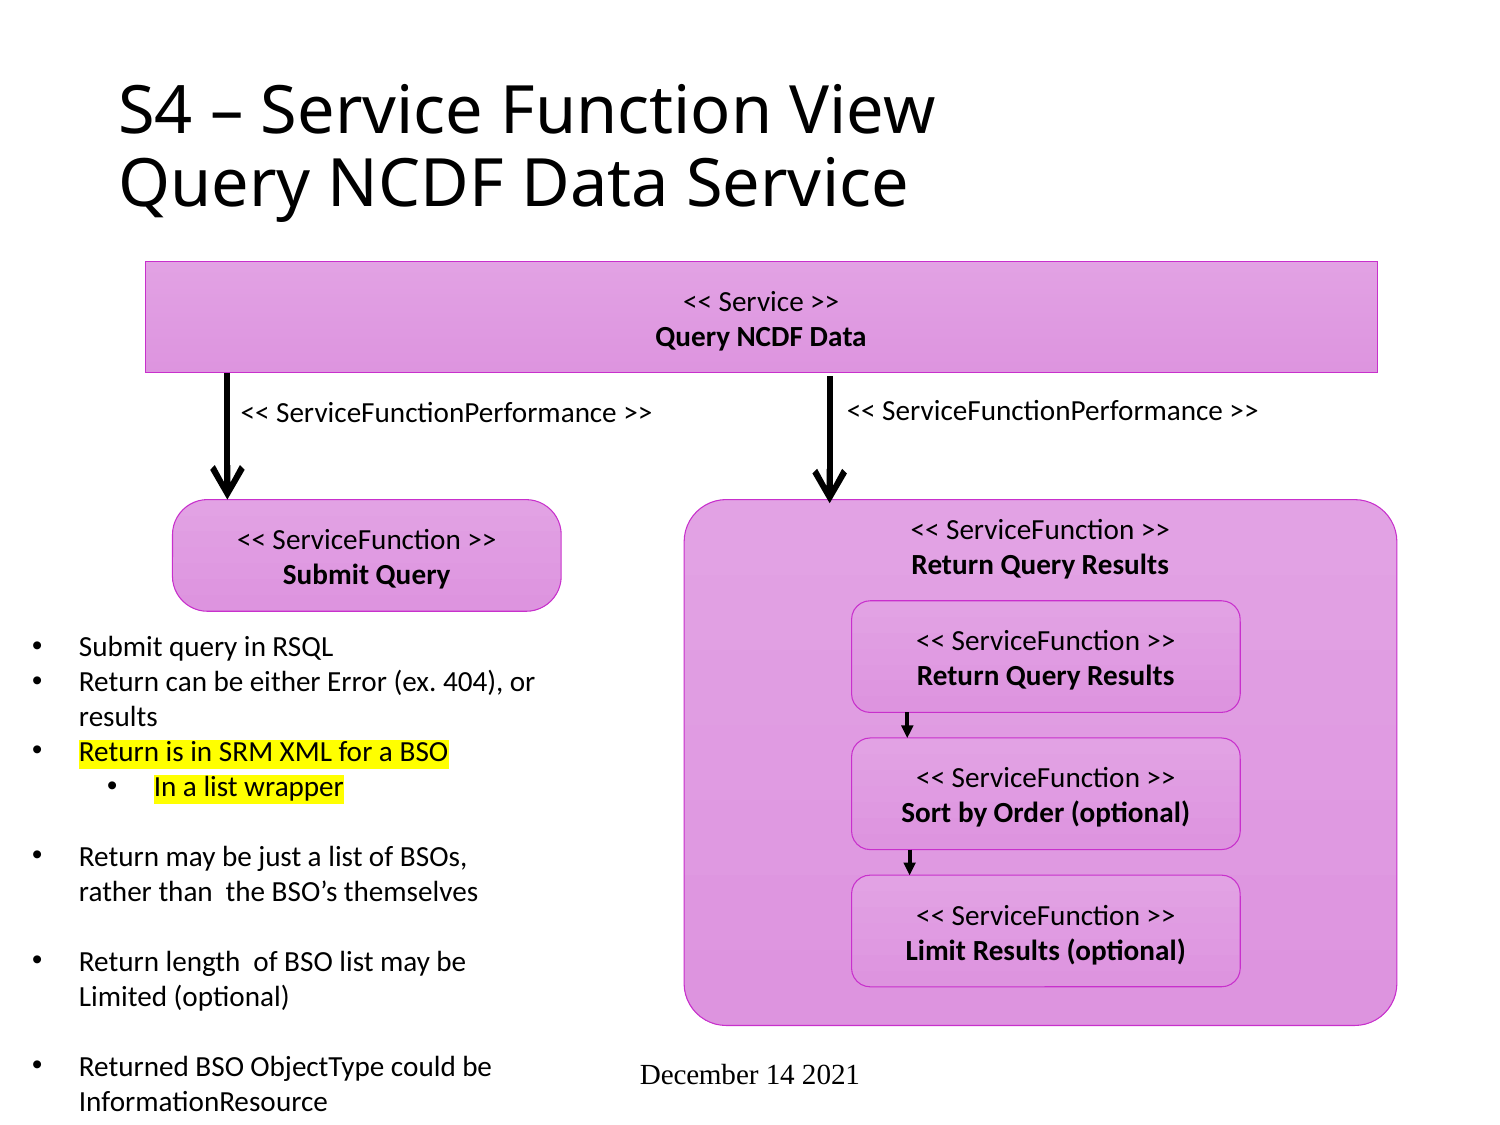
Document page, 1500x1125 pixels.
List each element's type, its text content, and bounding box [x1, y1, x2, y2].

text_box << ServiceFunction >> Return Query Results [895, 503, 1186, 588]
text_box << ServiceFunctionPerformance >> [832, 384, 1274, 434]
footer December 14 2021 [555, 1042, 1004, 1103]
text_box << ServiceFunctionPerformance >> [228, 385, 668, 436]
text_box [683, 499, 1398, 1027]
text_box << ServiceFunction >> Sort by Order (optional) [851, 737, 1241, 851]
text_box << ServiceFunction >> Return Query Results [851, 600, 1241, 713]
text_box << ServiceFunction >> Limit Results (optional) [851, 874, 1241, 988]
title S4 – Service Function View Query NCDF Data Service [103, 59, 1397, 238]
text_box << ServiceFunction >> Submit Query [171, 499, 562, 612]
text_box << Service >> Query NCDF Data [145, 261, 1378, 373]
text_box Submit query in RSQL Return can be either Error (ex. 404), or results Return is in SRM XML for a BSO In a list wrapper Return may be just a list of BSOs, rather than the BSO’s themselves Return length of BSO list may be Limited (optional) Returned BSO ObjectType could be InformationResource [17, 620, 555, 1125]
